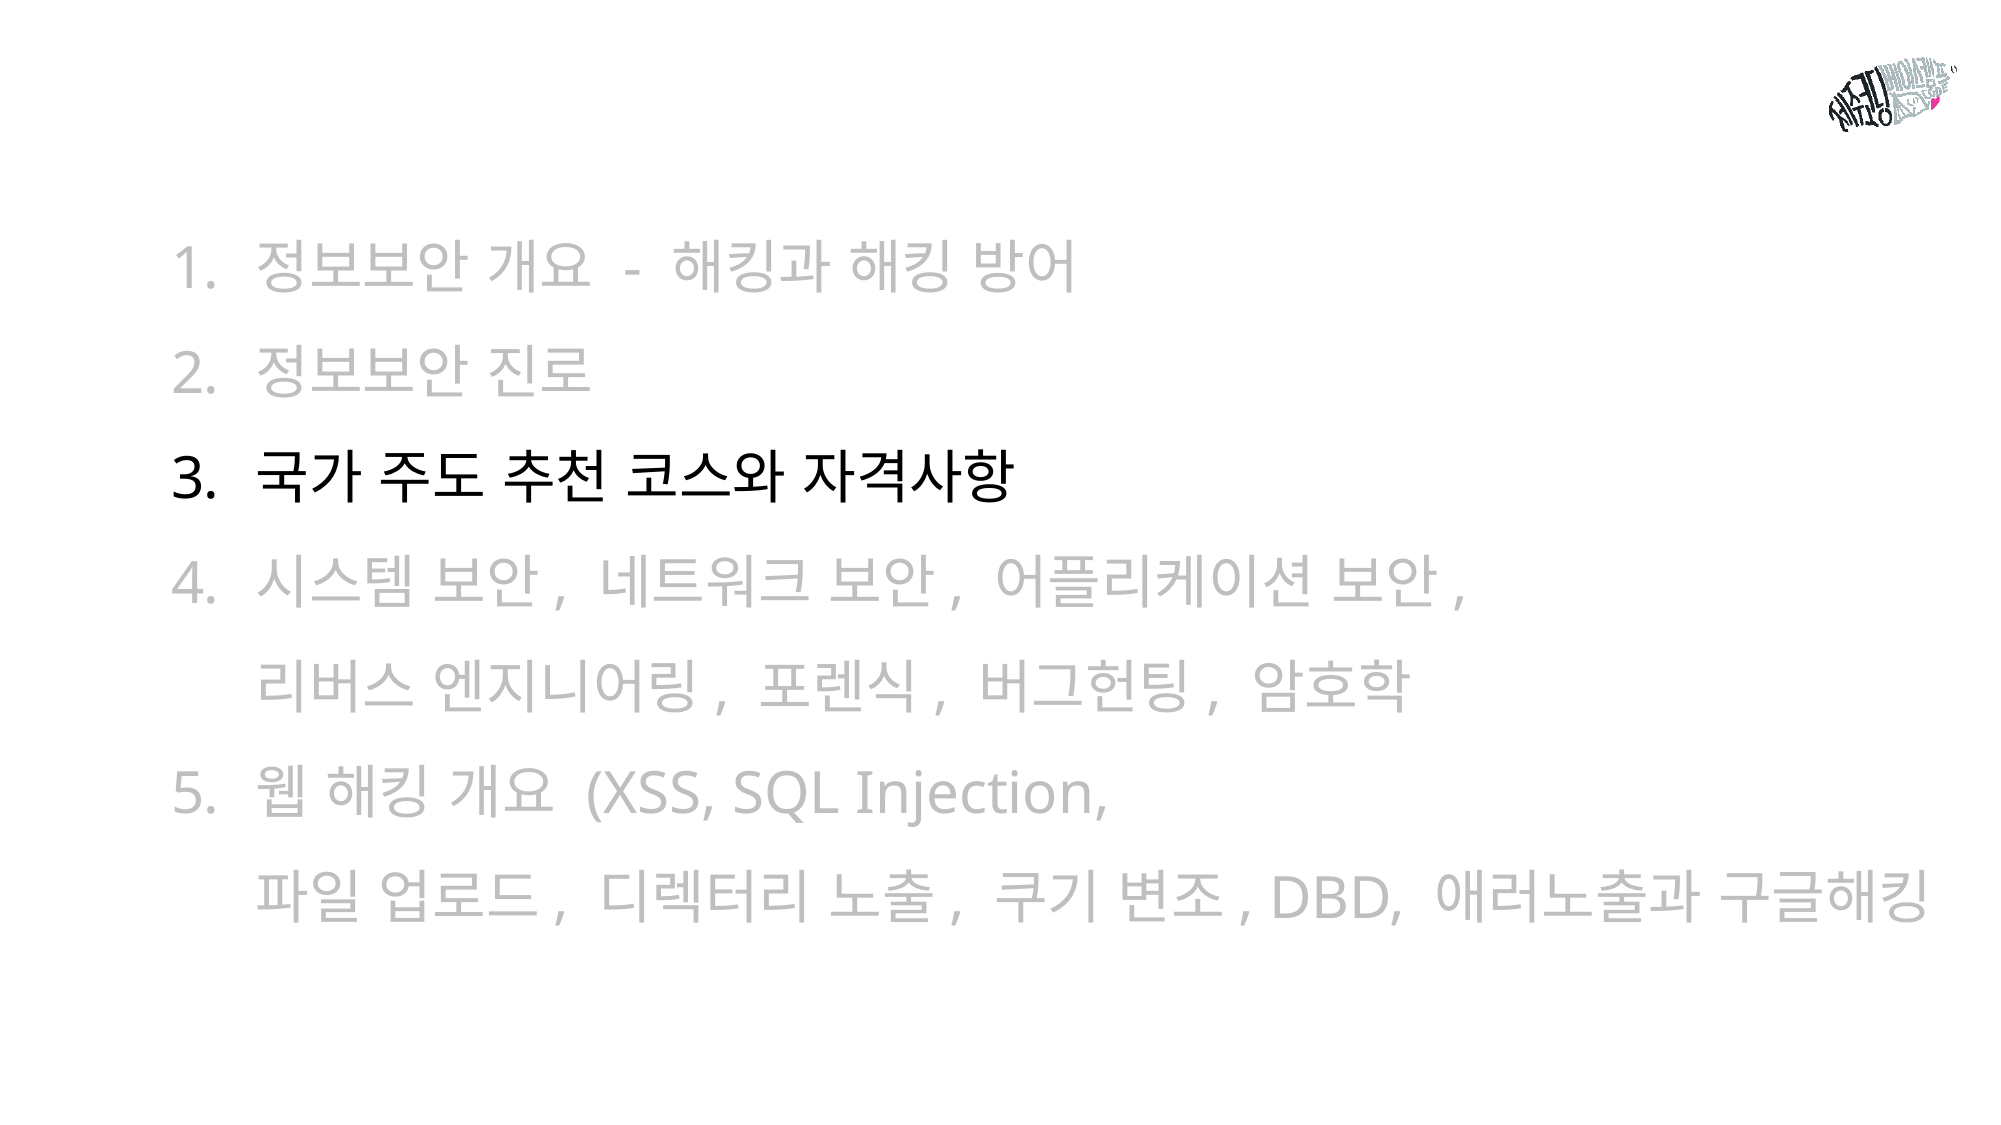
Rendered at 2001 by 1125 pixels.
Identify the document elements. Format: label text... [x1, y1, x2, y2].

text_box 정보보안 개요 - 해킹과 해킹 방어 정보보안 진로 국가 주도 추천 코스와 자격사항 시스템 보안, 네트워크 보안, 어플리케이션 보안, 리버스 엔지니어링, 포렌식, 버그헌팅, 암호학 웹 해킹 개요 (XSS, SQL Injection, 파일 업로드, 디렉터리 노출, 쿠기 변조, DBD, 애러노출과 구글해킹 [156, 188, 1948, 938]
picture [1829, 57, 1957, 133]
